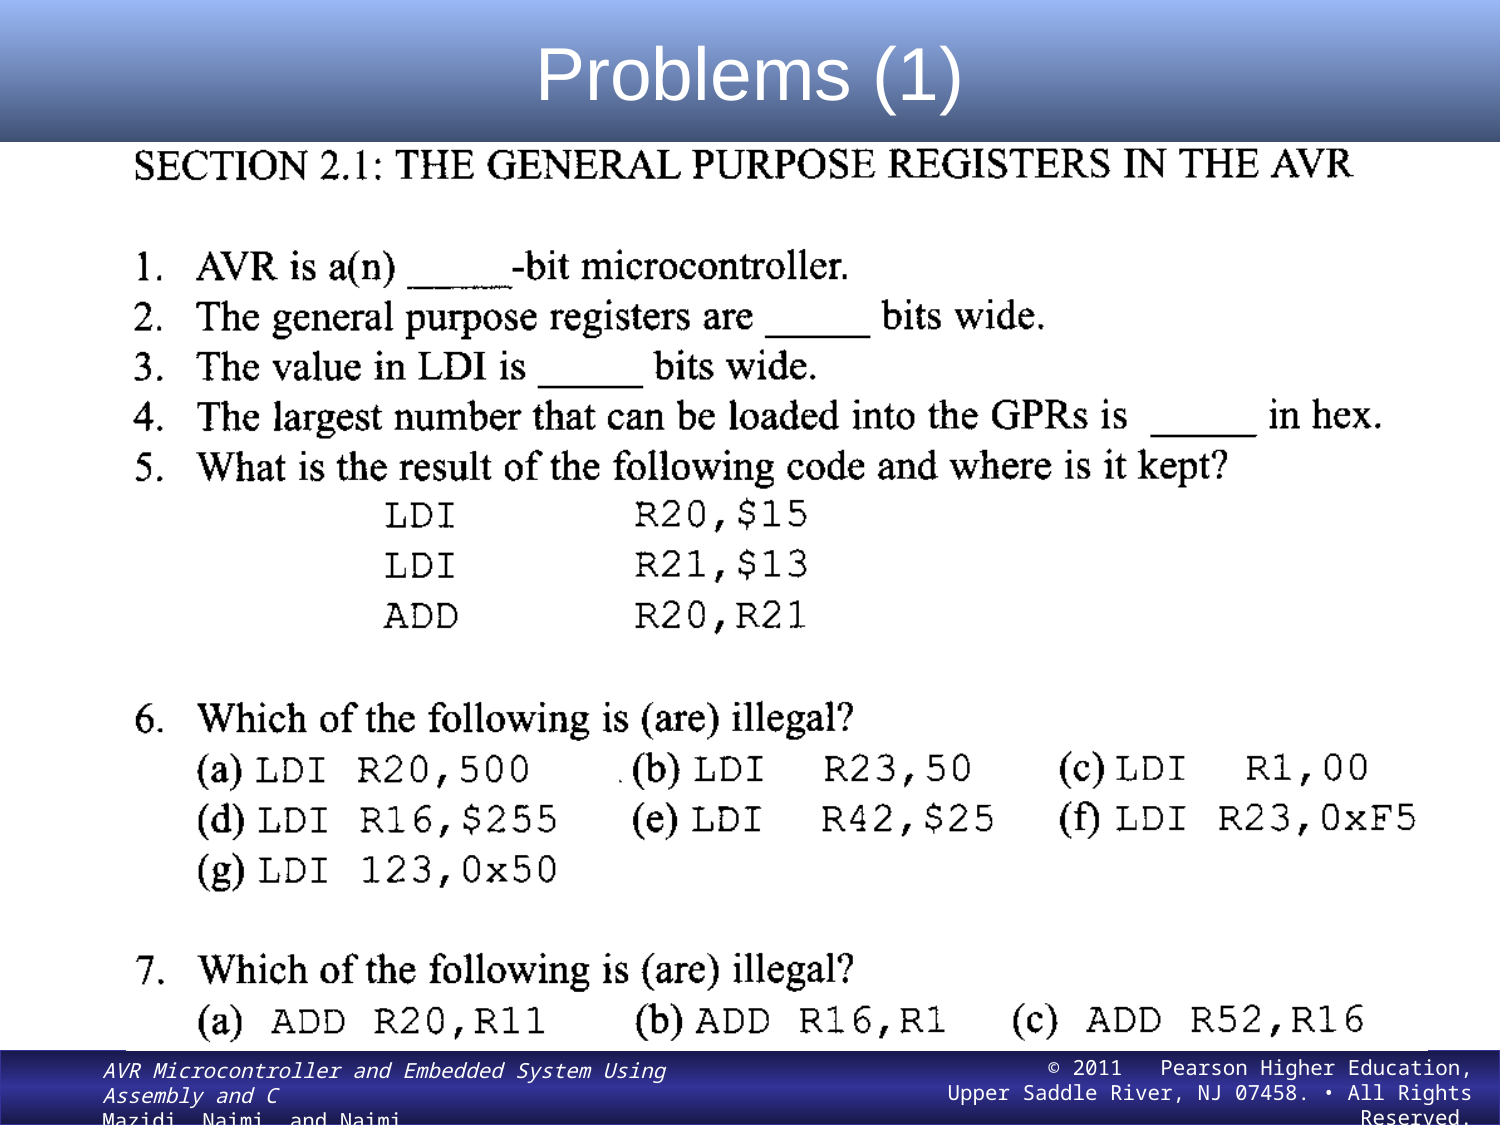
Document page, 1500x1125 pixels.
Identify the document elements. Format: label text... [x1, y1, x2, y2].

picture [126, 145, 1428, 1052]
title Problems (1) [0, 0, 1500, 143]
